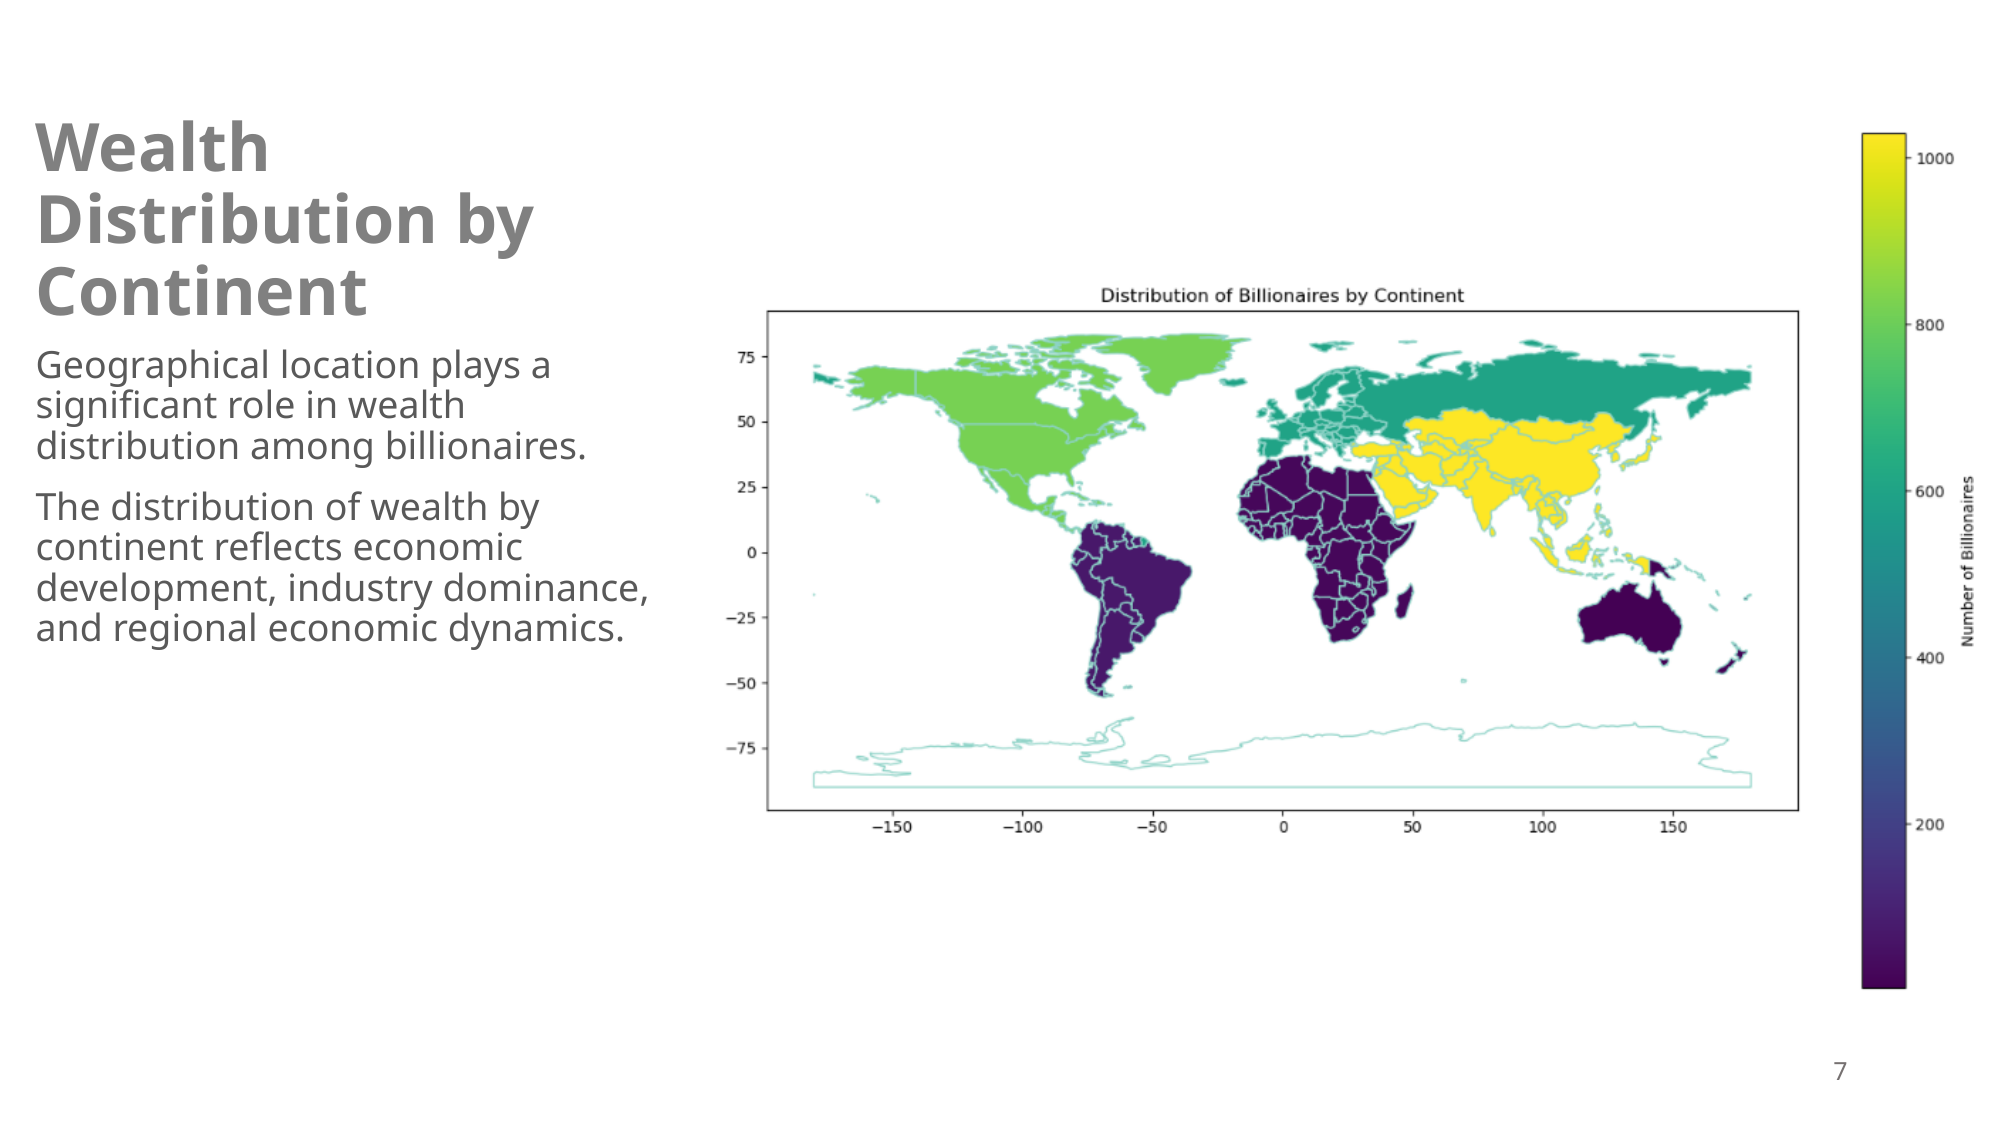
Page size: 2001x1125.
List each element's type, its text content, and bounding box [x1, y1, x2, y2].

slide_number 7 [1412, 1042, 1863, 1103]
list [650, 123, 1974, 1002]
title Wealth Distribution by Continent [20, 75, 666, 338]
list Geographical location plays a significant role in wealth distribution among billionaires. The distribution of wealth by continent reflects economic development, industry dominance, and regional economic dynamics. [20, 338, 650, 964]
